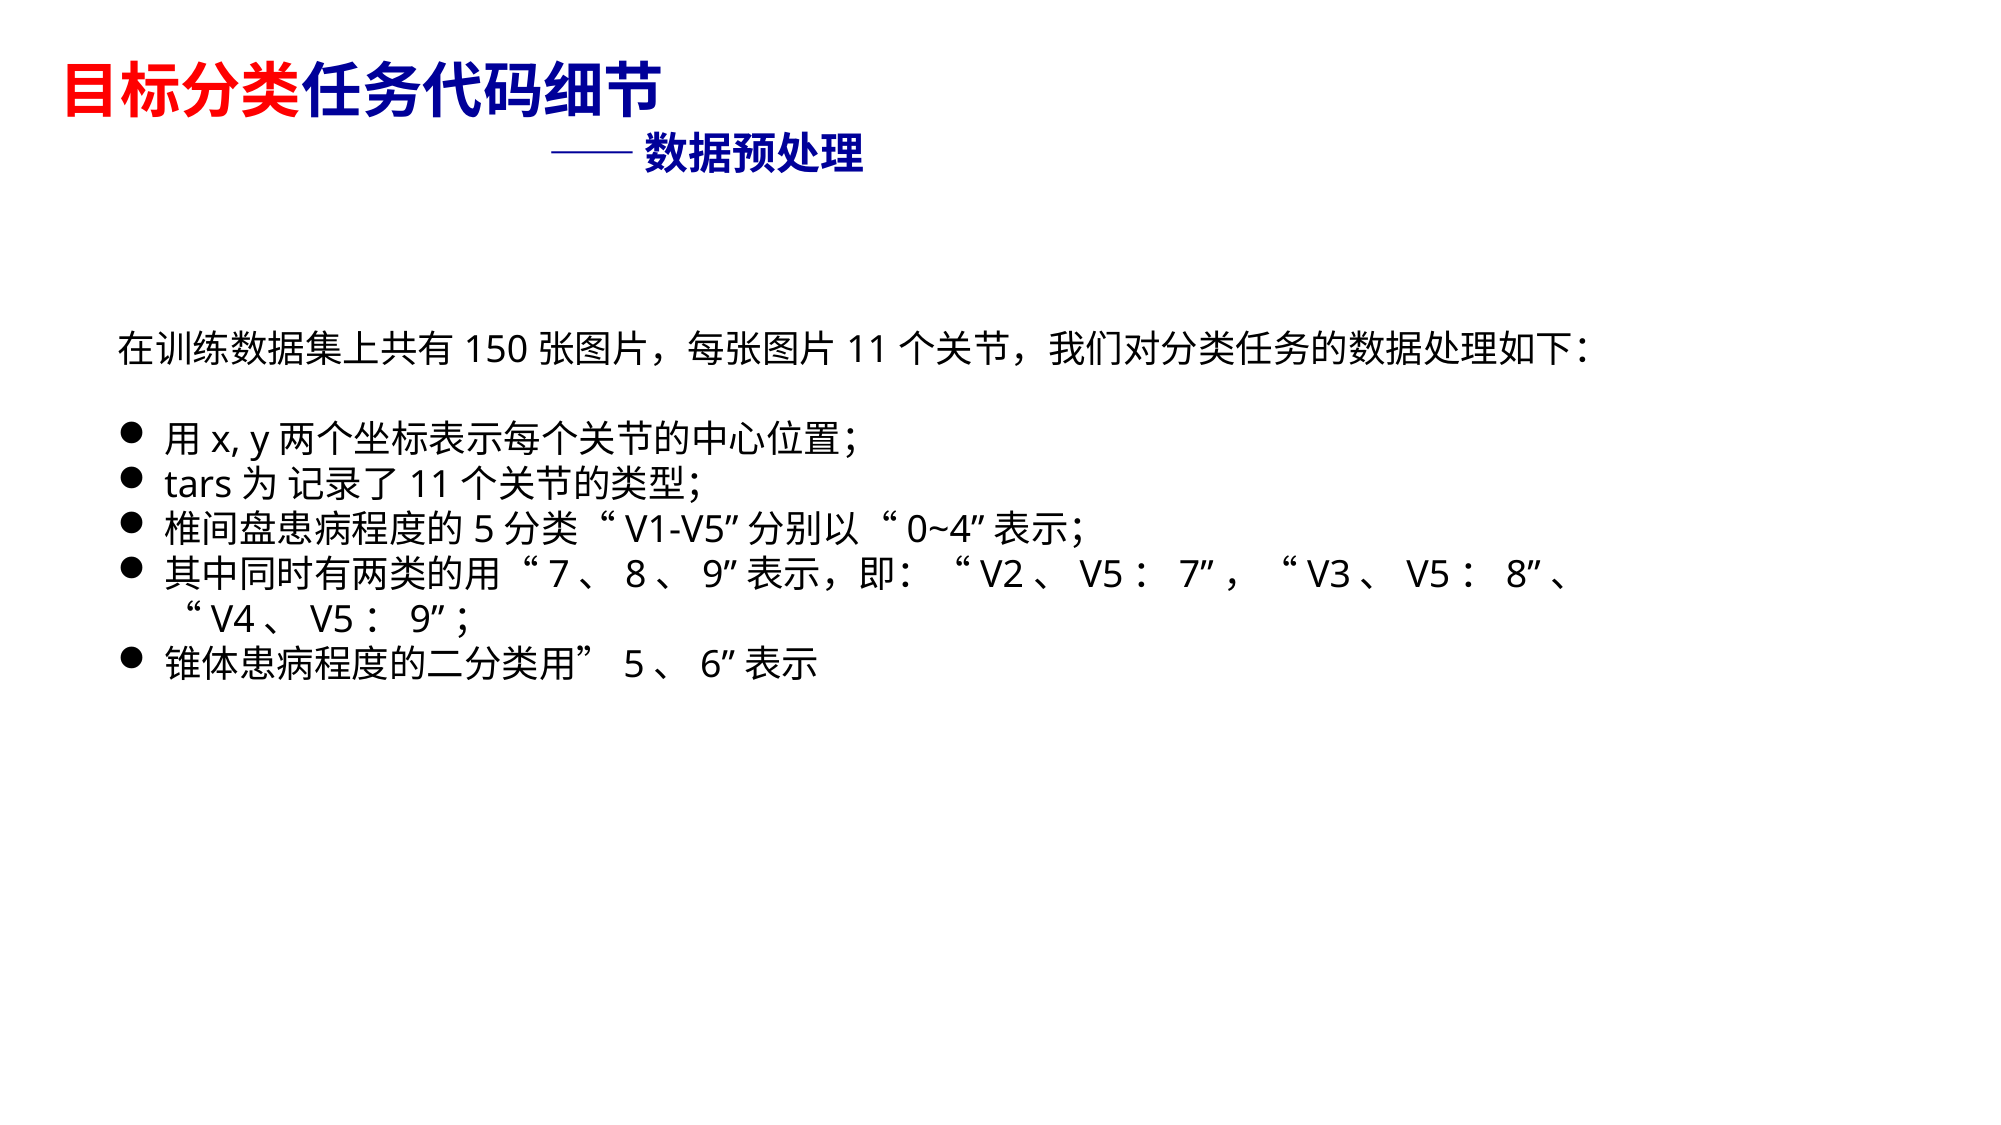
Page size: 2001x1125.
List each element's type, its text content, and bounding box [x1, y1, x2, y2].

text_box 目标分类任务代码细节 ——数据预处理 [44, 44, 1949, 186]
